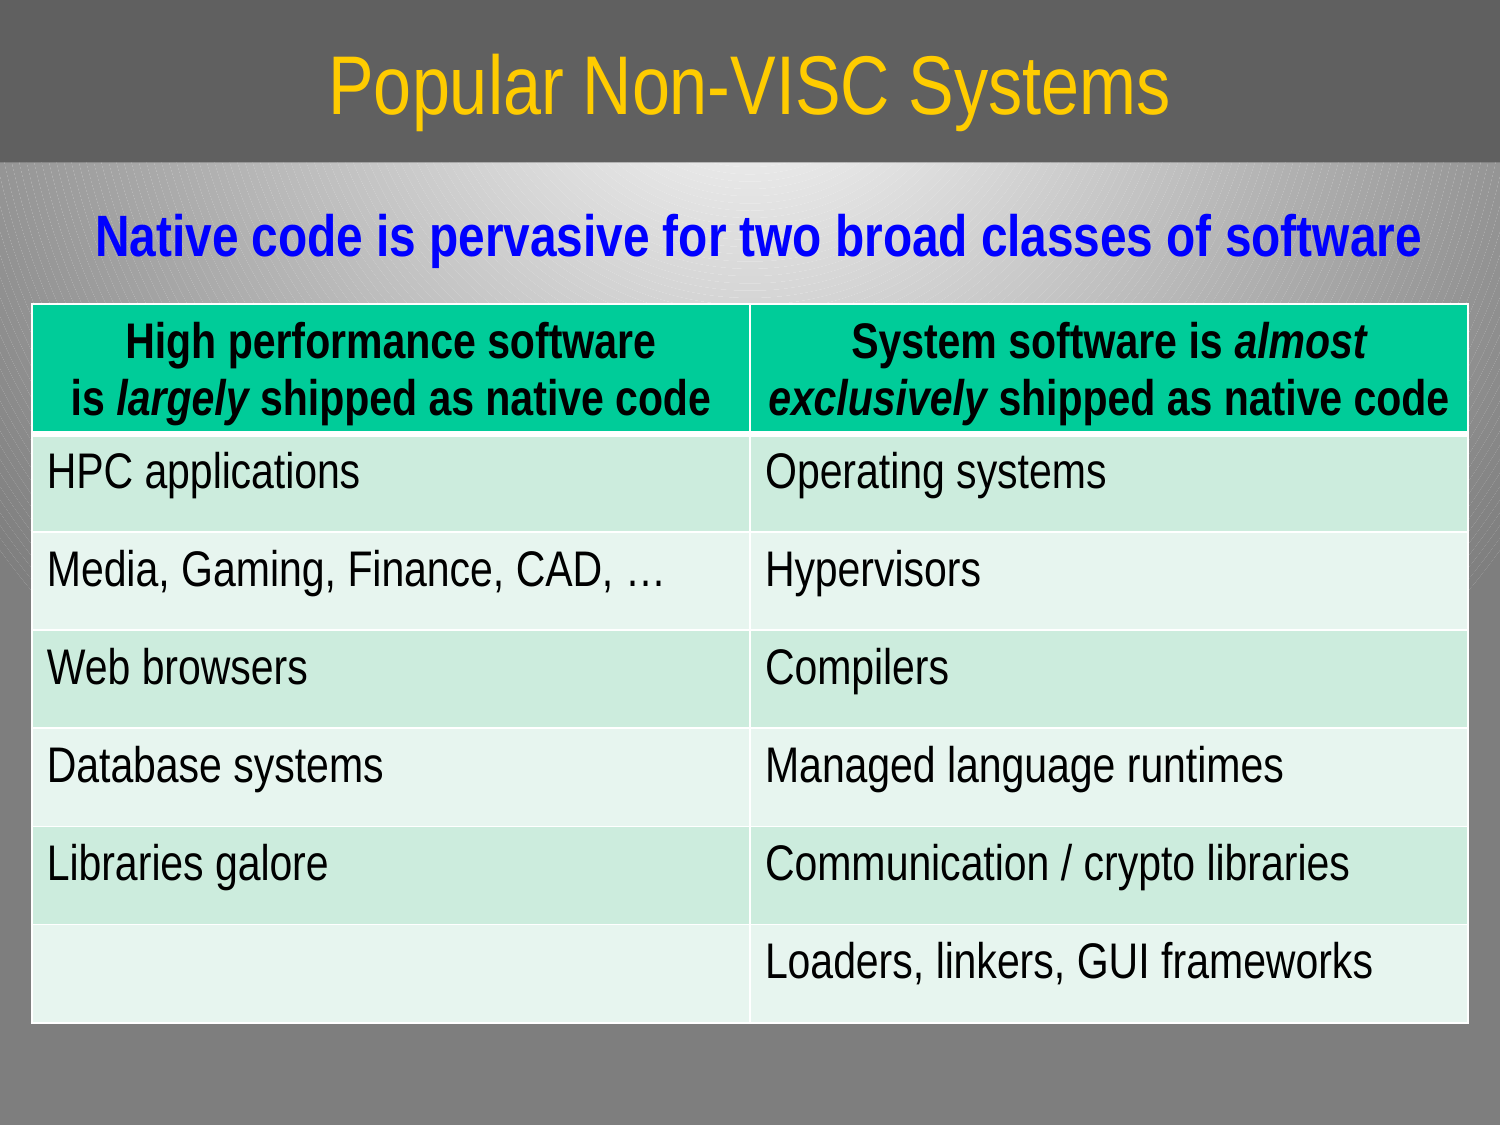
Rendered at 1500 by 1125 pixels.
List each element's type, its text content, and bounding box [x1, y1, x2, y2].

table_cell Compilers [751, 631, 1467, 727]
table_cell Communication / crypto libraries [751, 827, 1467, 924]
table_cell Media, Gaming, Finance, CAD, … [33, 533, 749, 629]
table_cell Database systems [33, 729, 749, 826]
title Popular Non-VISC Systems [0, 0, 1500, 163]
table_cell Loaders, linkers, GUI frameworks [751, 925, 1467, 1022]
table_cell [33, 925, 749, 1022]
table_cell Libraries galore [33, 827, 749, 924]
table_cell HPC applications [33, 437, 749, 531]
table_header System software is almost exclusively shipped as native code [751, 305, 1467, 431]
table_cell Operating systems [751, 437, 1467, 531]
table_cell Web browsers [33, 631, 749, 727]
table_cell Managed language runtimes [751, 729, 1467, 826]
table_cell Hypervisors [751, 533, 1467, 629]
text_box Native code is pervasive for two broad classes of software [80, 190, 1437, 276]
table_header High performance software is largely shipped as native code [33, 305, 749, 431]
